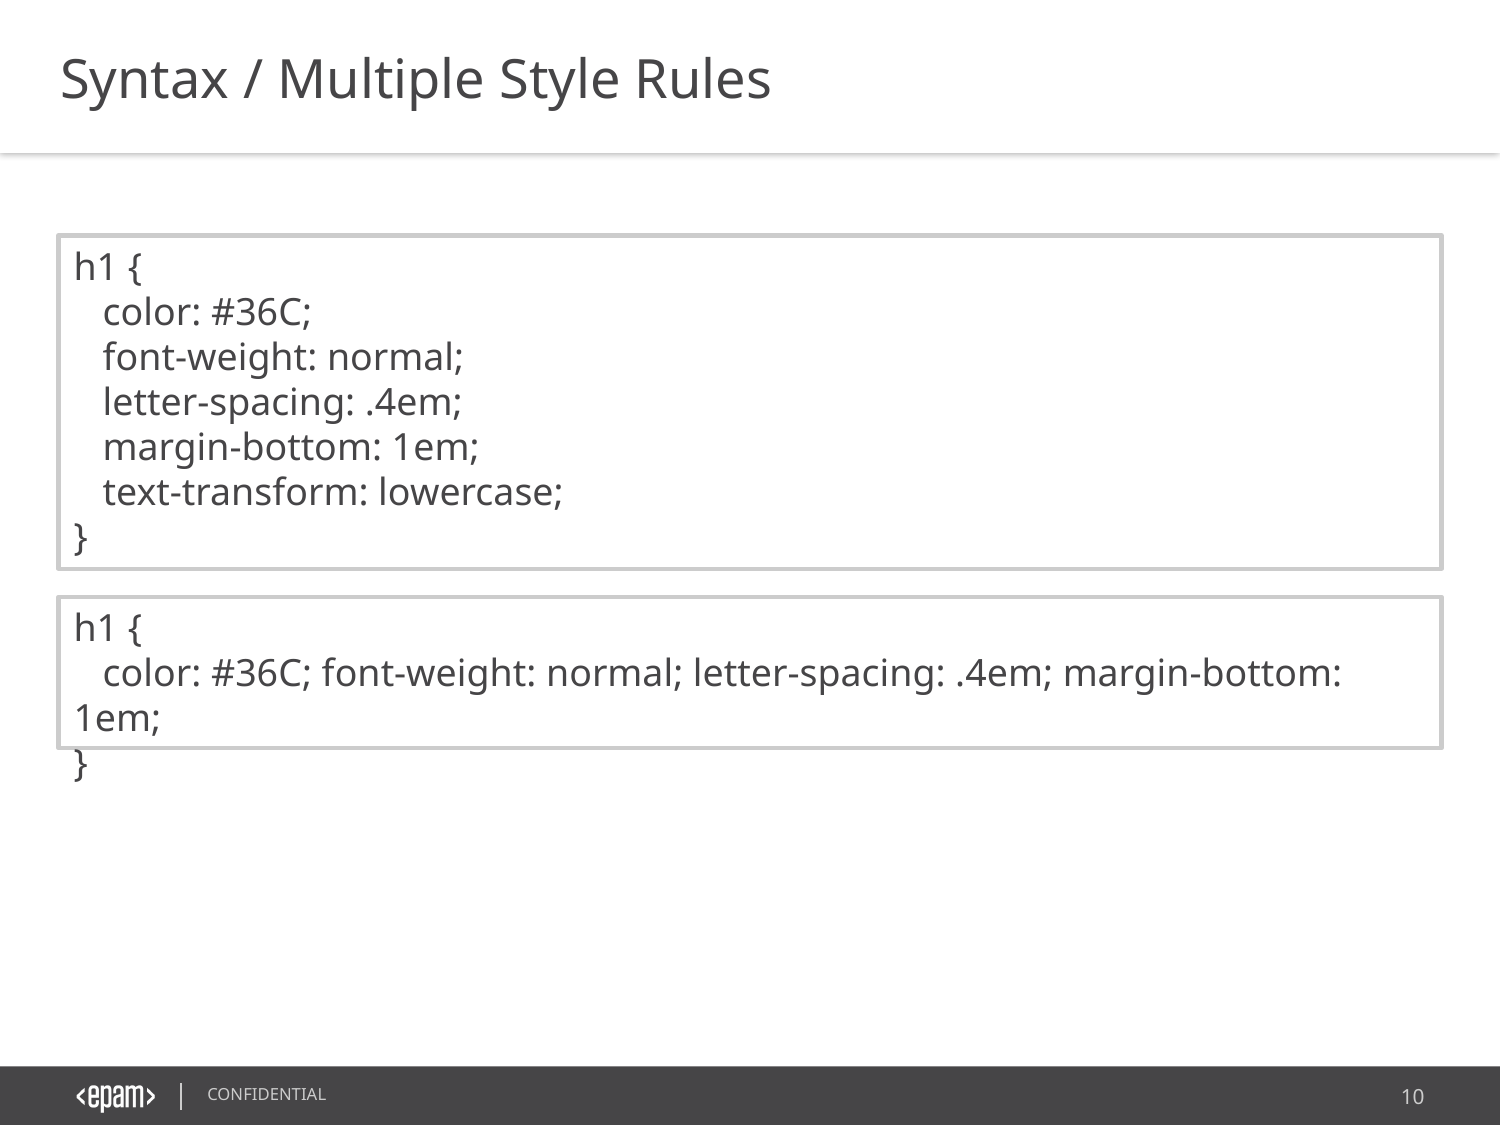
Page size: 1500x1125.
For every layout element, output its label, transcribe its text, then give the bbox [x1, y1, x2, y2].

text_box h1 { color: #36C; font-weight: normal; letter-spacing: .4em; margin-bottom: 1em; } [58, 596, 1442, 749]
picture [76, 1085, 155, 1113]
text_box h1 { color: #36C; font-weight: normal; letter-spacing: .4em; margin-bottom: 1em; text-transform: lowercase; } [58, 235, 1442, 569]
list Syntax / Multiple Style Rules [0, 0, 1500, 153]
